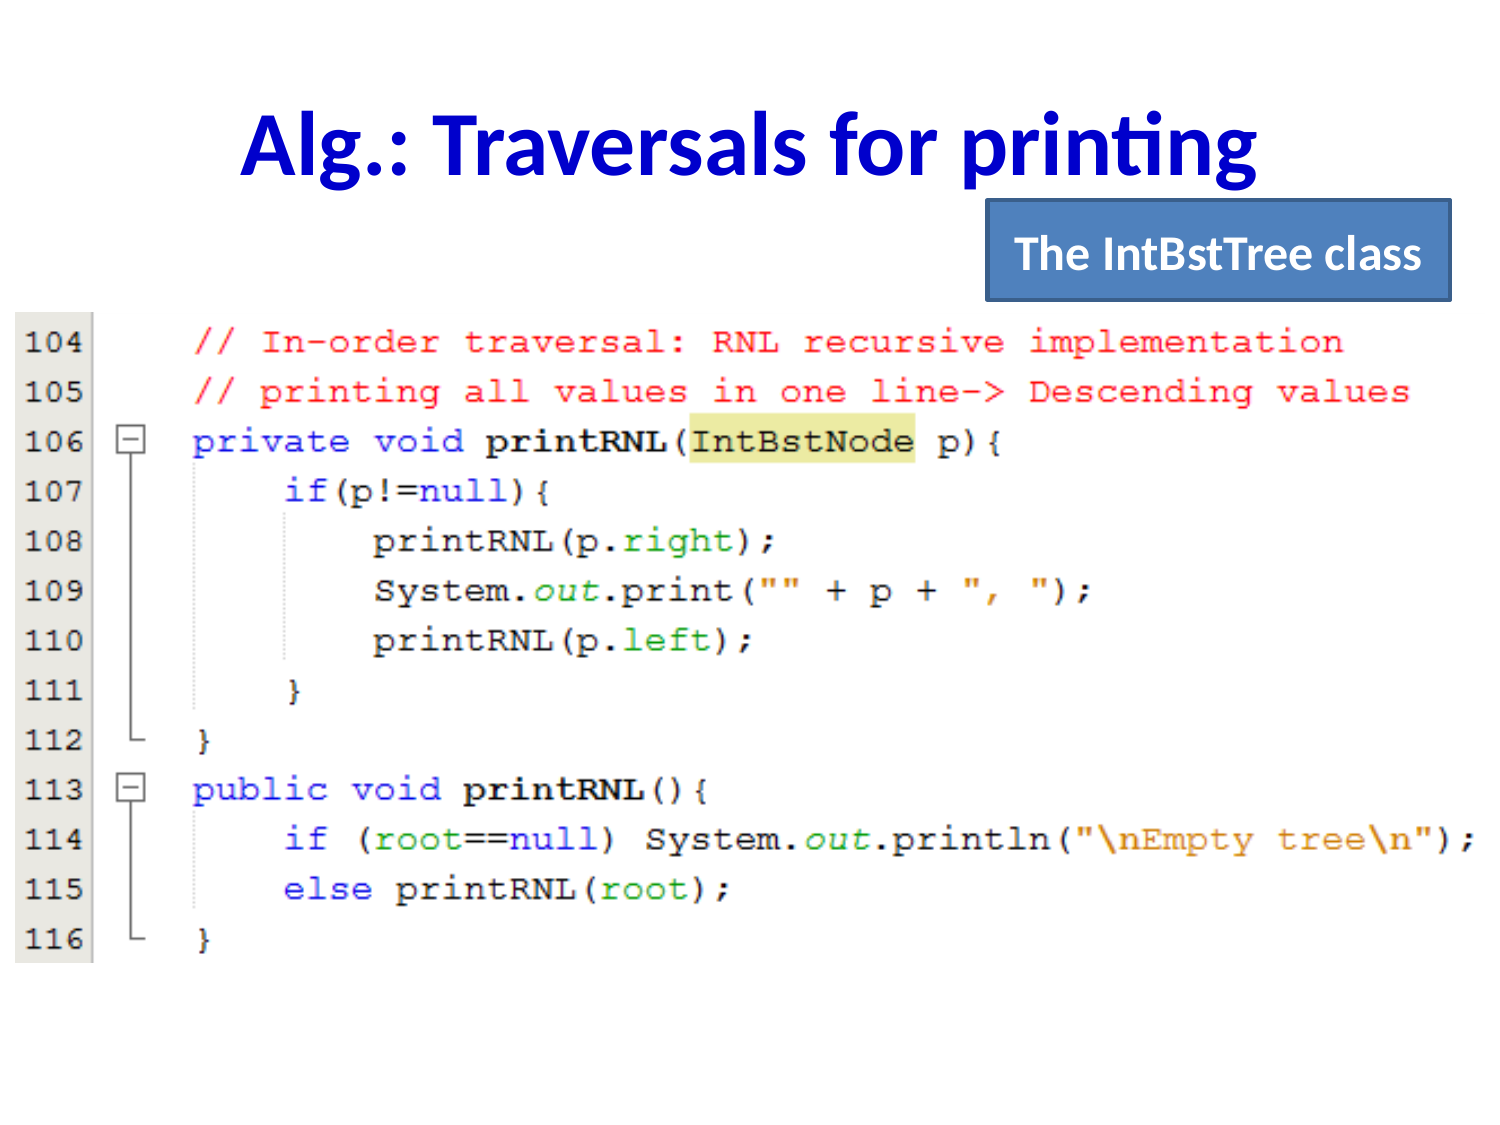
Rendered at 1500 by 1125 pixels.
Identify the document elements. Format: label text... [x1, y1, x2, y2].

picture [15, 312, 1485, 963]
title Alg.: Traversals for printing [75, 45, 1425, 233]
text_box The IntBstTree class [985, 198, 1452, 302]
